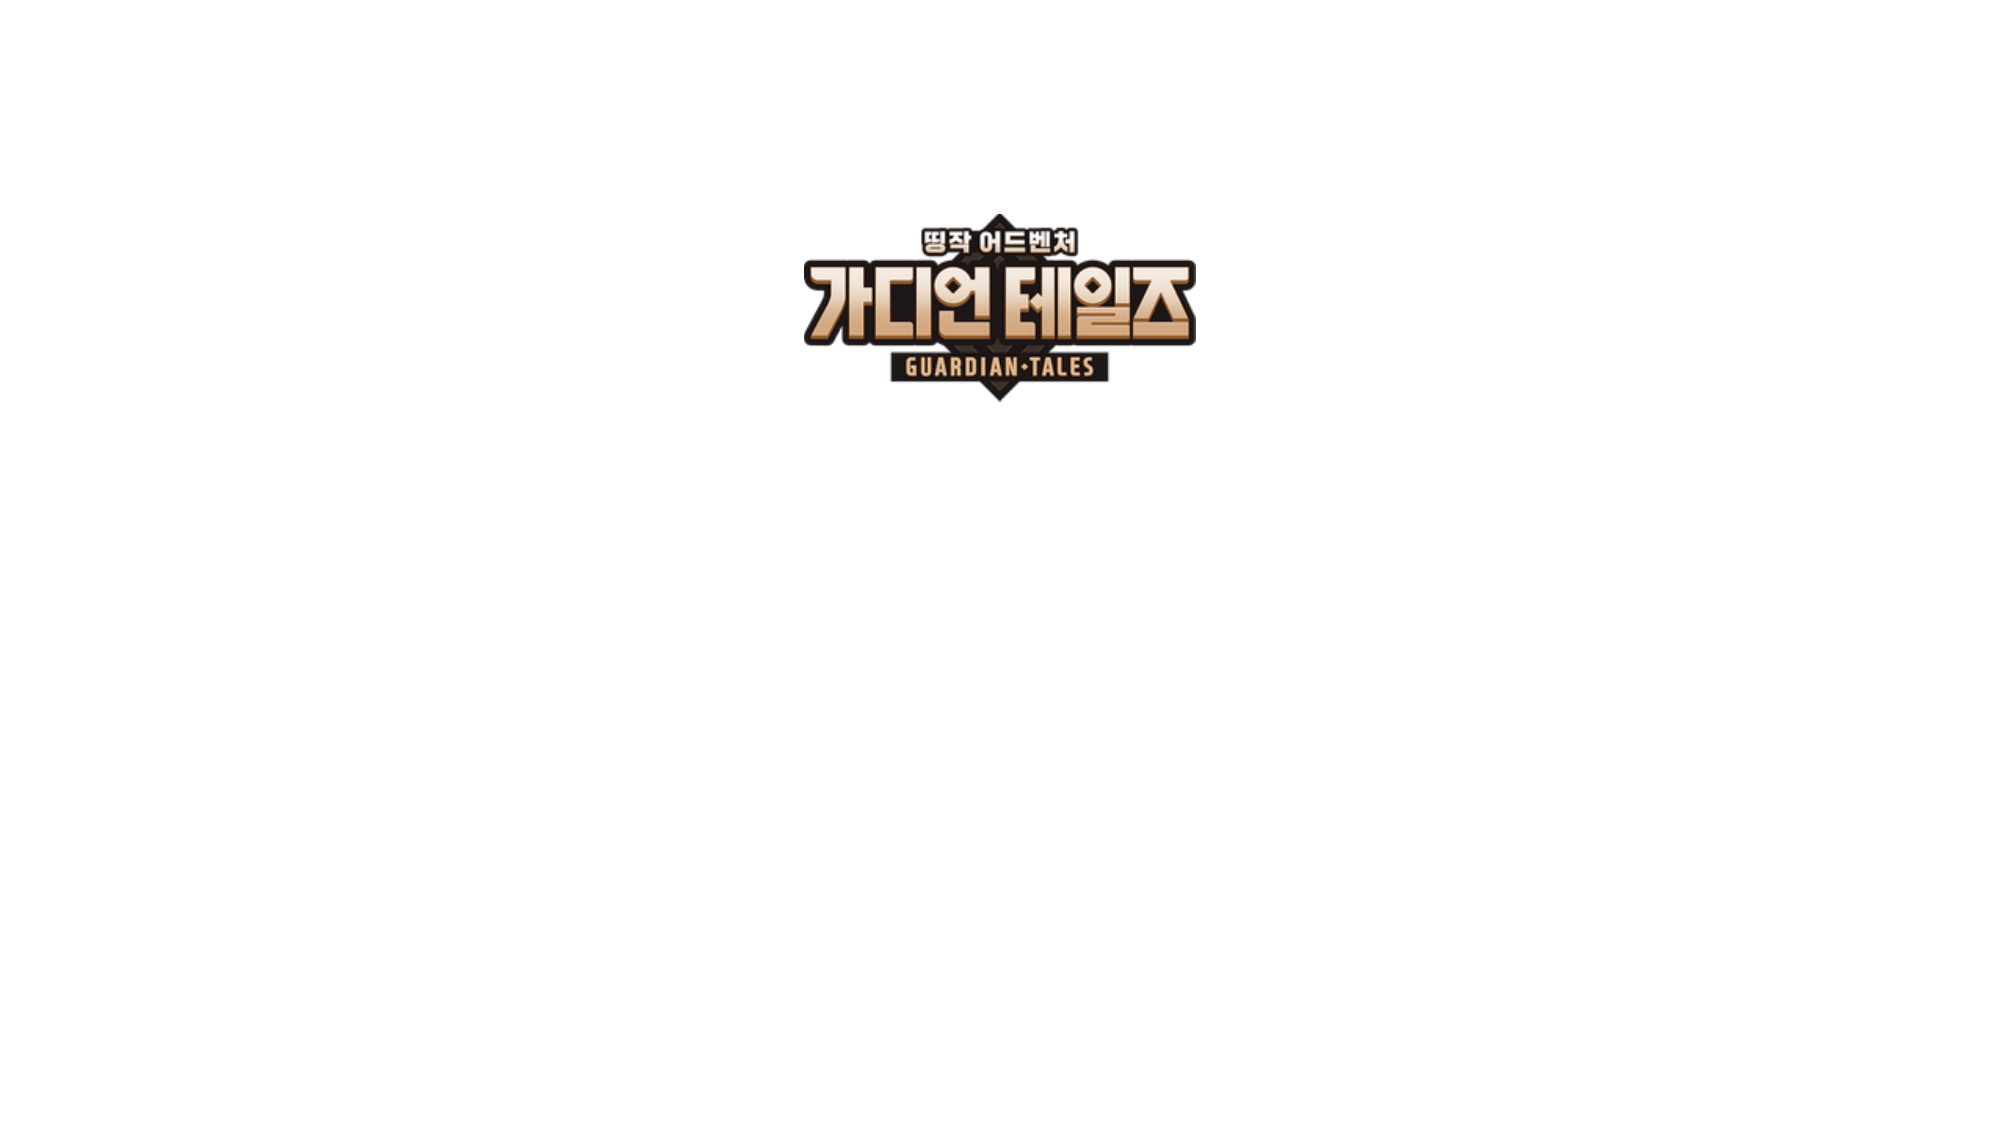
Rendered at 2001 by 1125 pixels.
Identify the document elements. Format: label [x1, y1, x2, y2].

picture [804, 214, 1196, 402]
